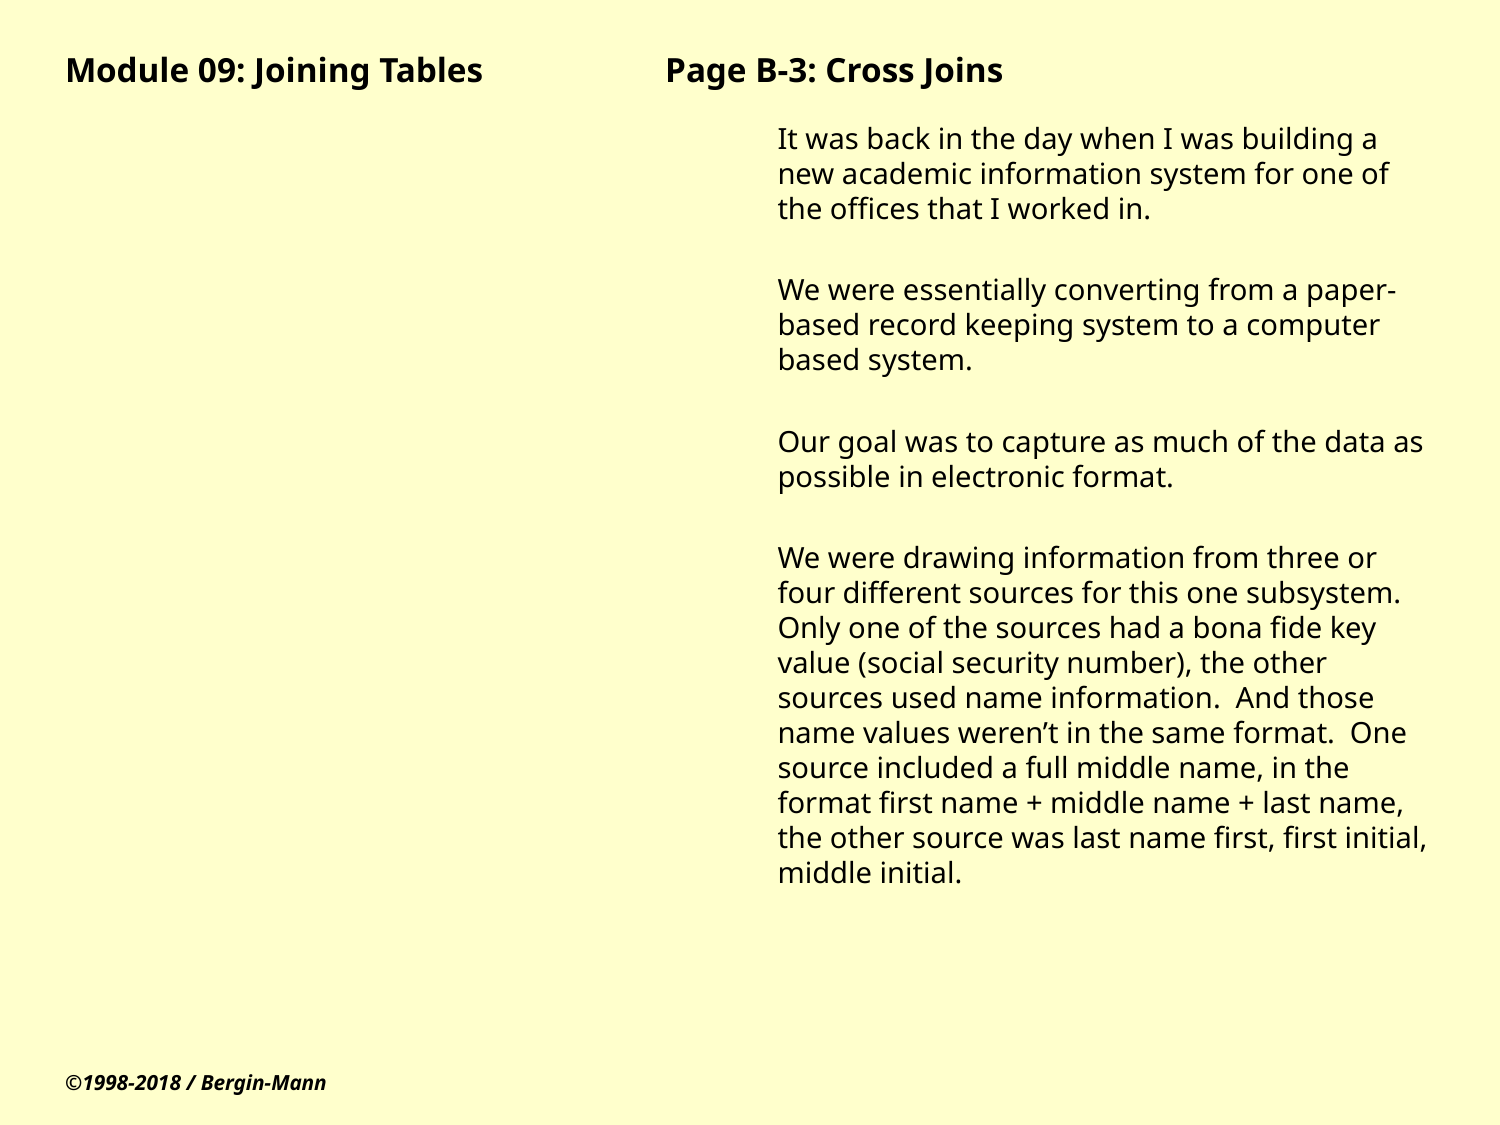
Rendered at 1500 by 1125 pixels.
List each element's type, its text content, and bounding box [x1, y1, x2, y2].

list It was back in the day when I was building a new academic information system for one of the offices that I worked in. We were essentially converting from a paper-based record keeping system to a computer based system. Our goal was to capture as much of the data as possible in electronic format. We were drawing information from three or four different sources for this one subsystem. Only one of the sources had a bona fide key value (social security number), the other sources used name information. And those name values weren’t in the same format. One source included a full middle name, in the format first name + middle name + last name, the other source was last name first, first initial, middle initial. [762, 112, 1450, 1050]
title Module 09: Joining Tables Page B-3: Cross Joins [50, 37, 1450, 100]
slide_number ©1998-2018 / Bergin-Mann [50, 1062, 425, 1100]
